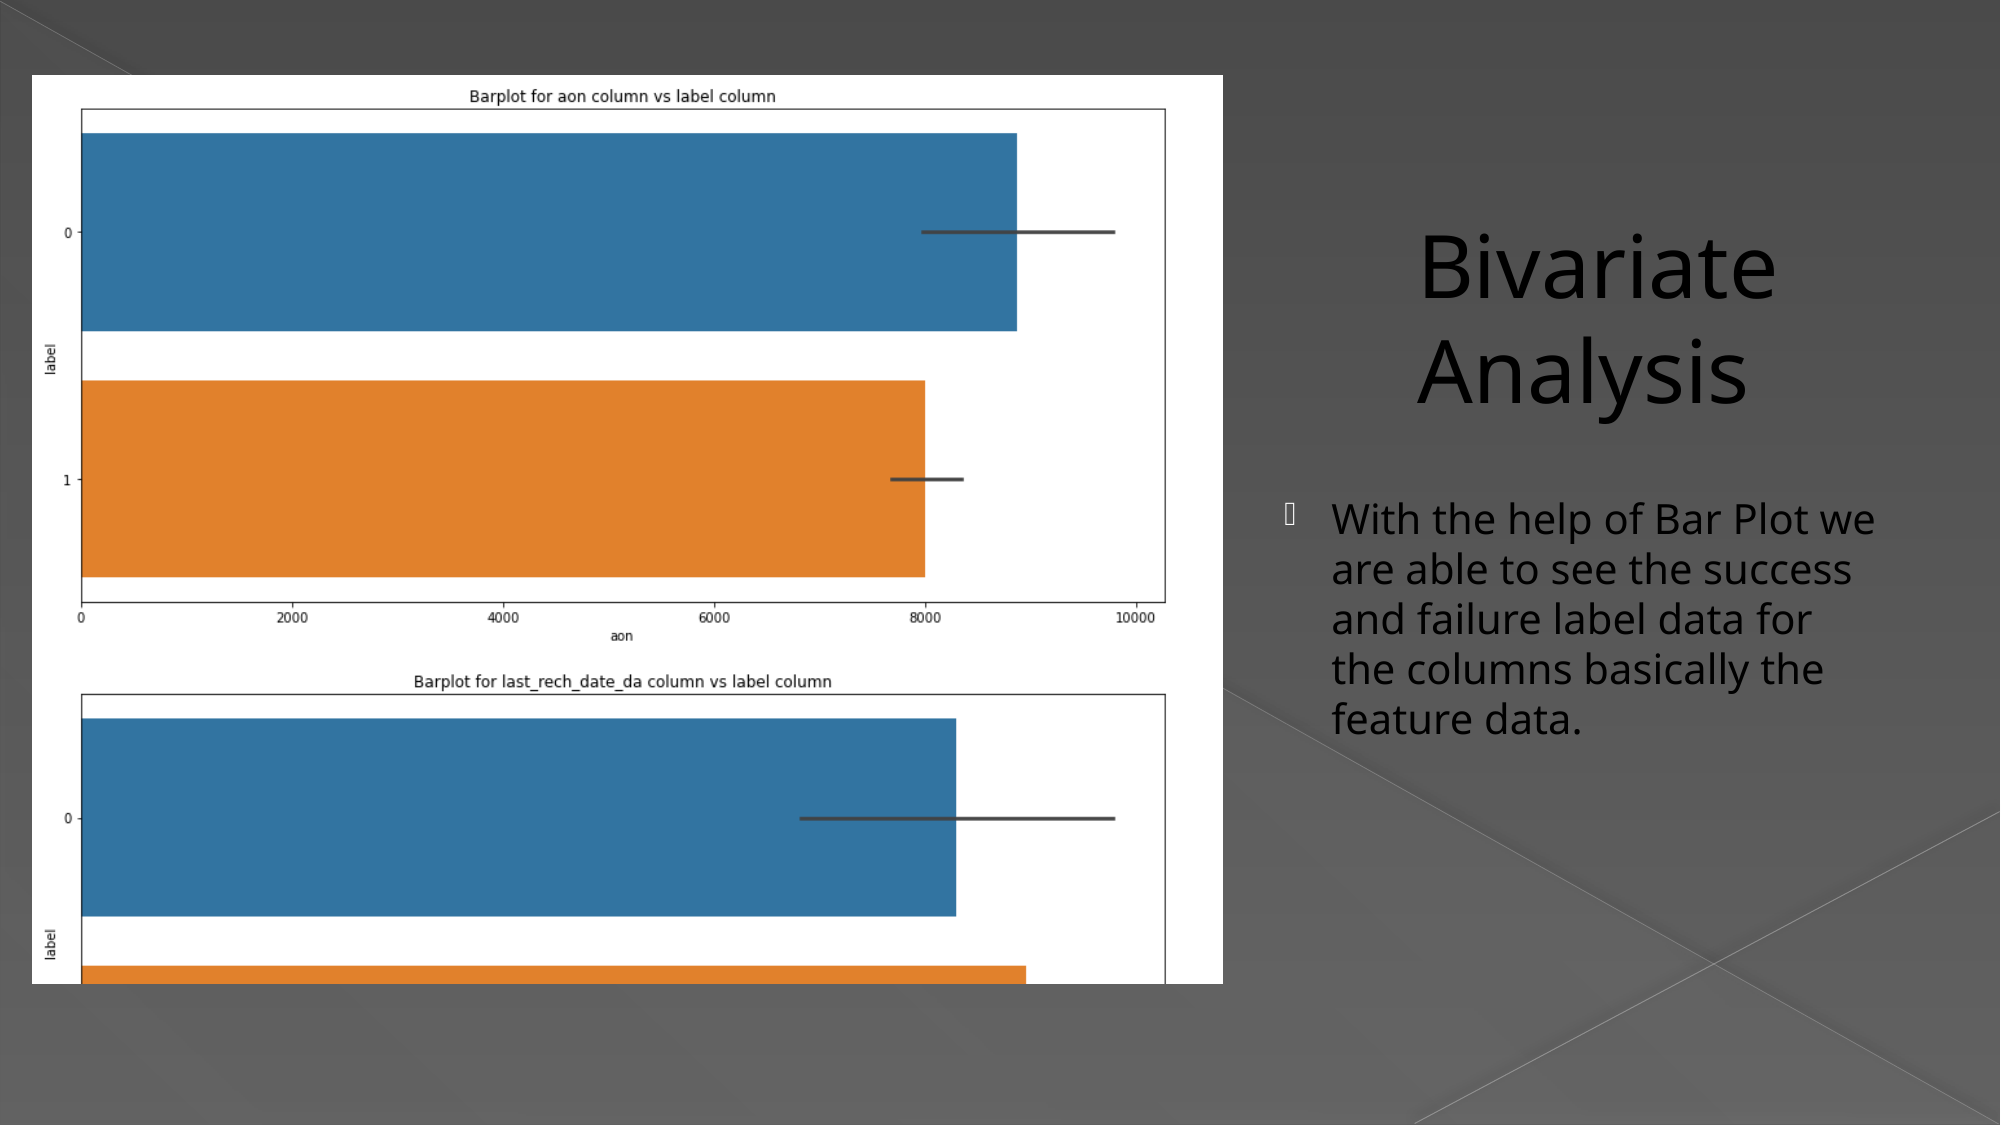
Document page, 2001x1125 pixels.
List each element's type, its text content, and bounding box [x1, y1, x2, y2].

text_box With the help of Bar Plot we are able to see the success and failure label data for the columns basically the feature data. [1269, 485, 1895, 941]
picture [32, 75, 1223, 984]
title Bivariate Analysis [1322, 147, 1836, 485]
